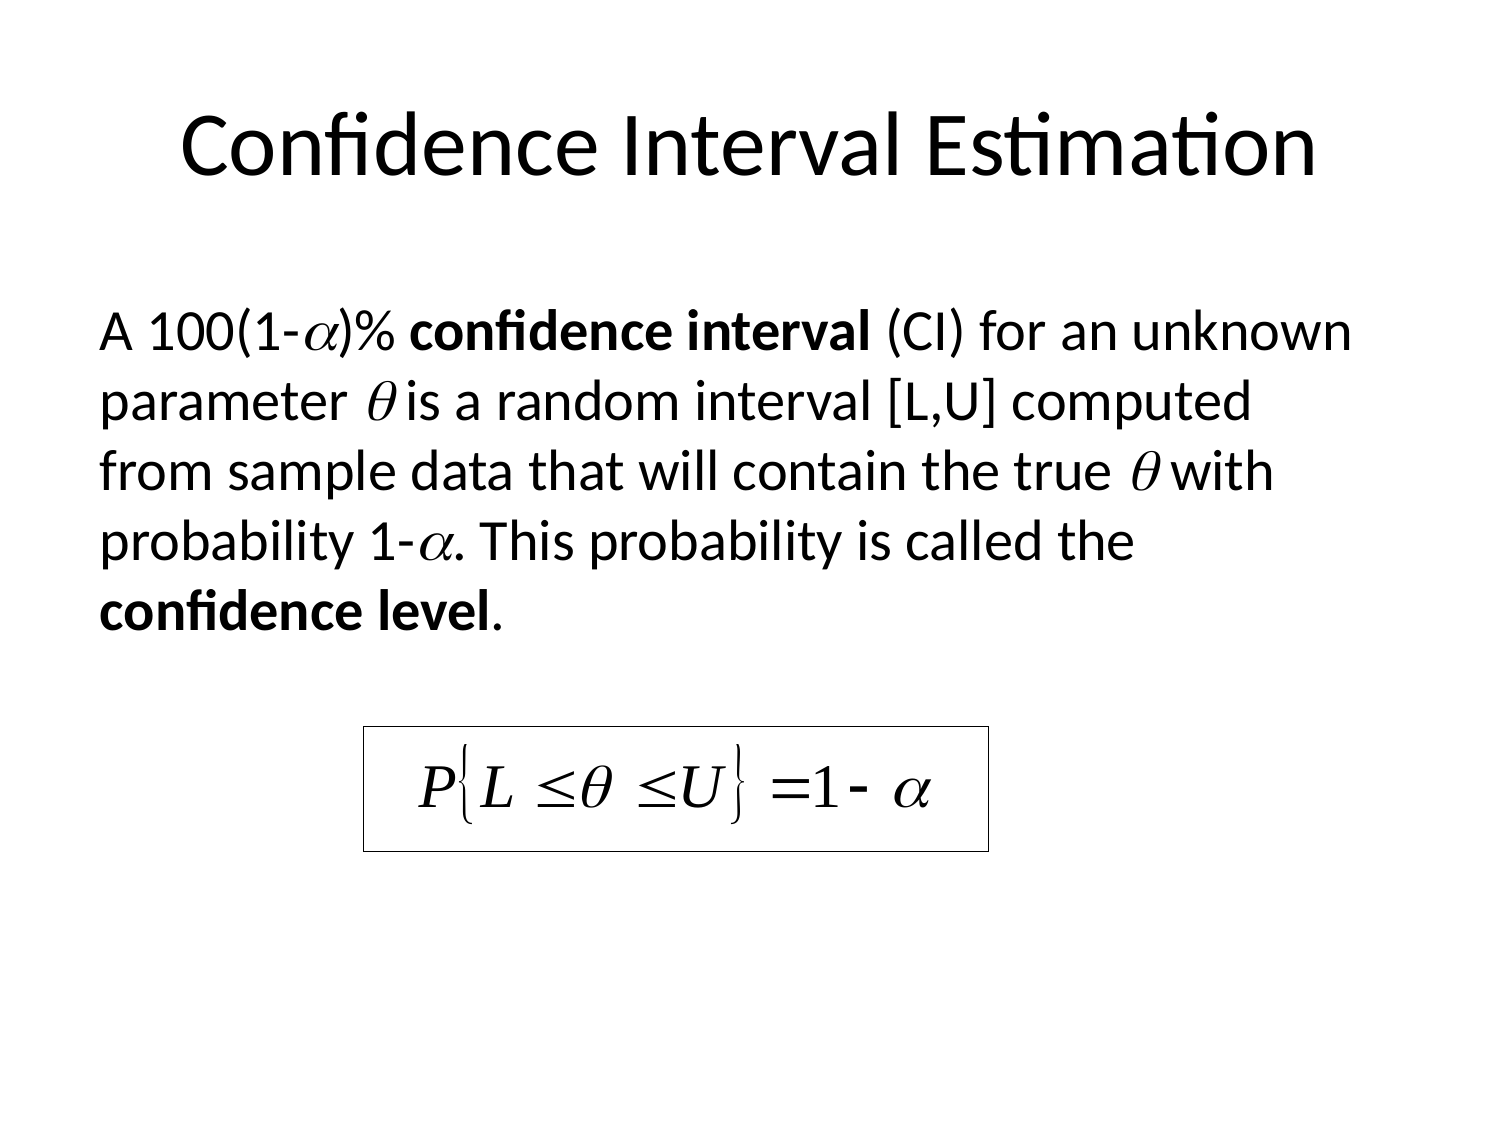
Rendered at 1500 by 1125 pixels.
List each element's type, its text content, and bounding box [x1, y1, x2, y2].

list A 100(1-a)% confidence interval (CI) for an unknown parameter q is a random interval [L,U] computed from sample data that will contain the true q with probability 1-a. This probability is called the confidence level. [84, 284, 1393, 1125]
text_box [363, 726, 989, 852]
title Confidence Interval Estimation [75, 45, 1425, 233]
